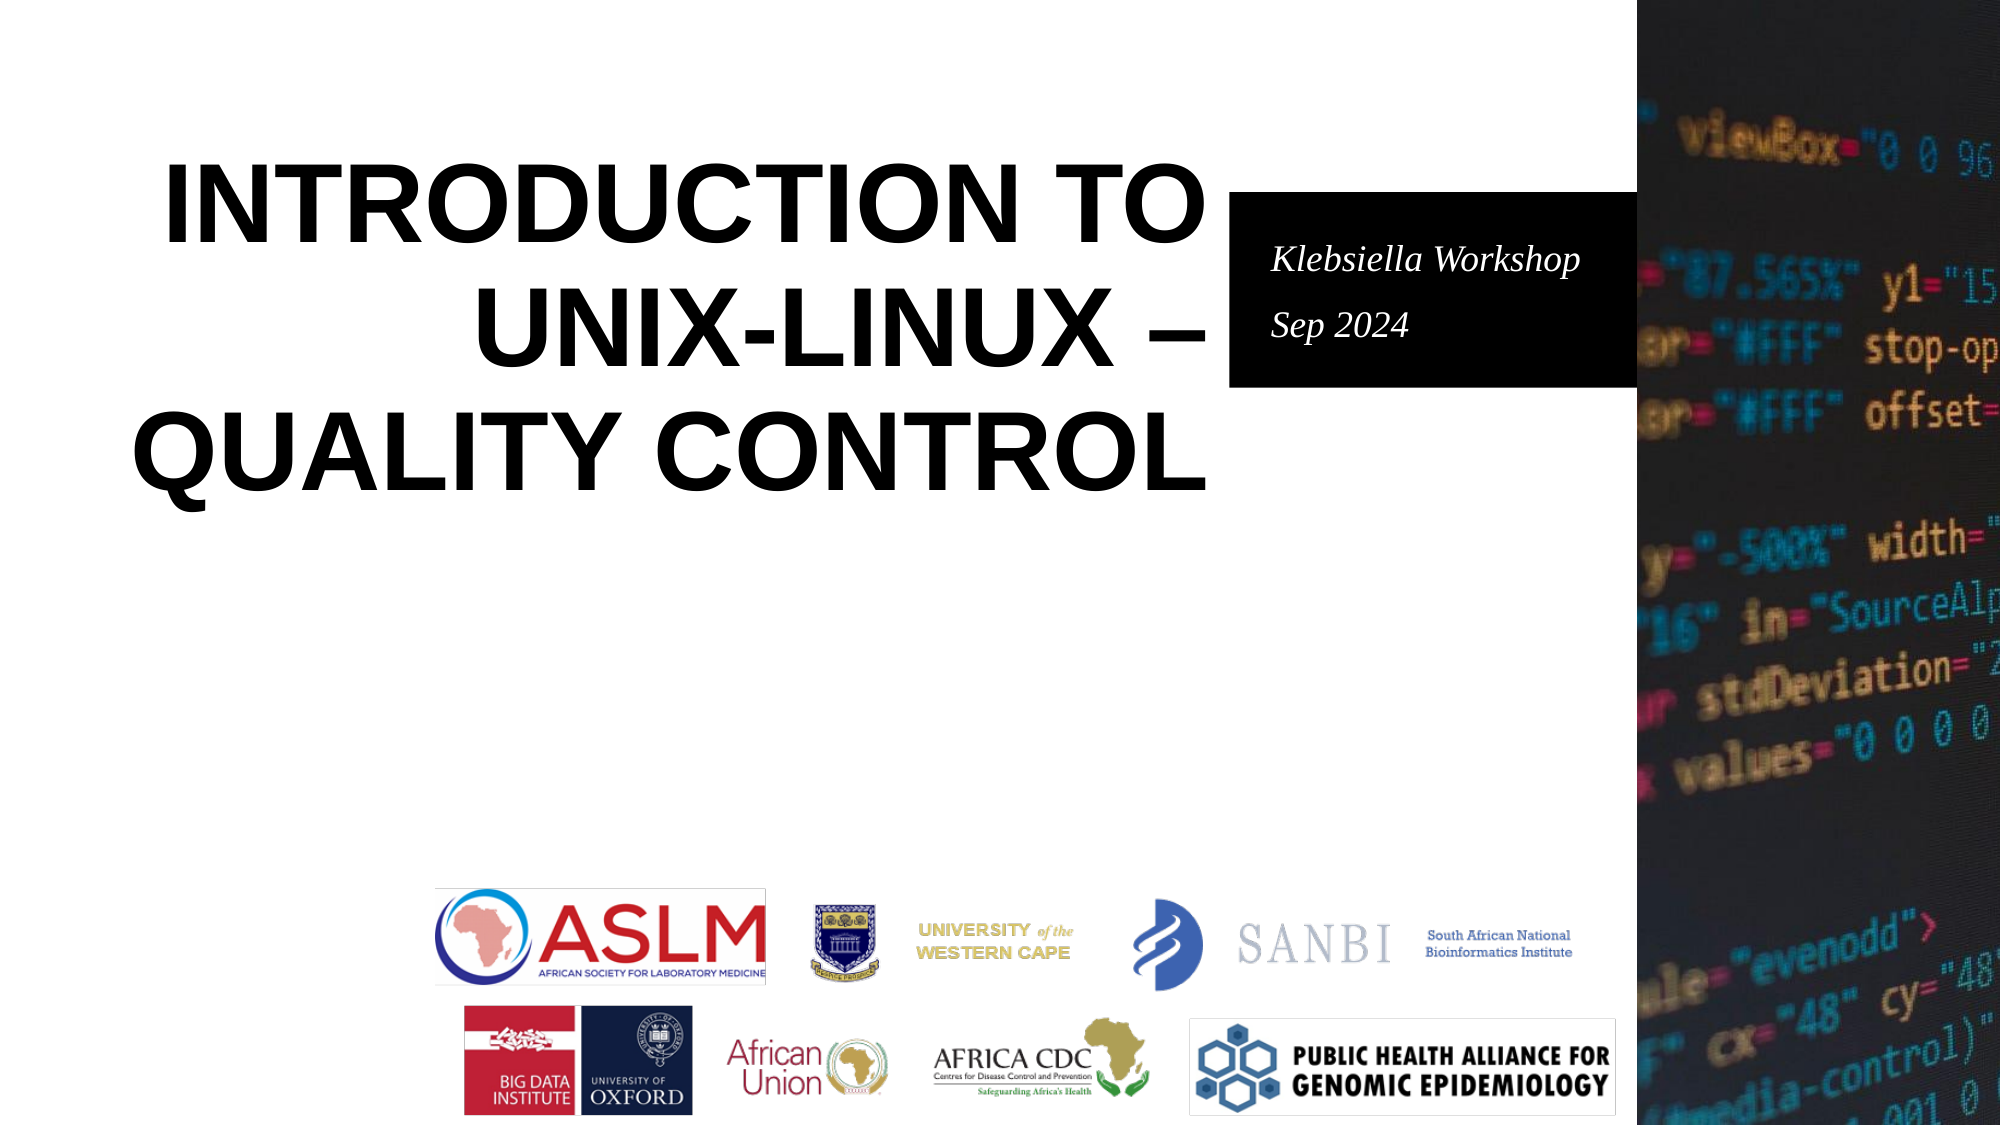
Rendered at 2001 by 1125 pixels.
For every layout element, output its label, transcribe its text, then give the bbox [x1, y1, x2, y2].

picture [1636, 0, 2000, 1125]
text_box Klebsiella Workshop Sep 2024 [1229, 192, 1631, 388]
picture [435, 879, 1635, 1125]
text_box INTRODUCTION TO UNIX-LINUX – QUALITY CONTROL [47, 140, 1210, 516]
